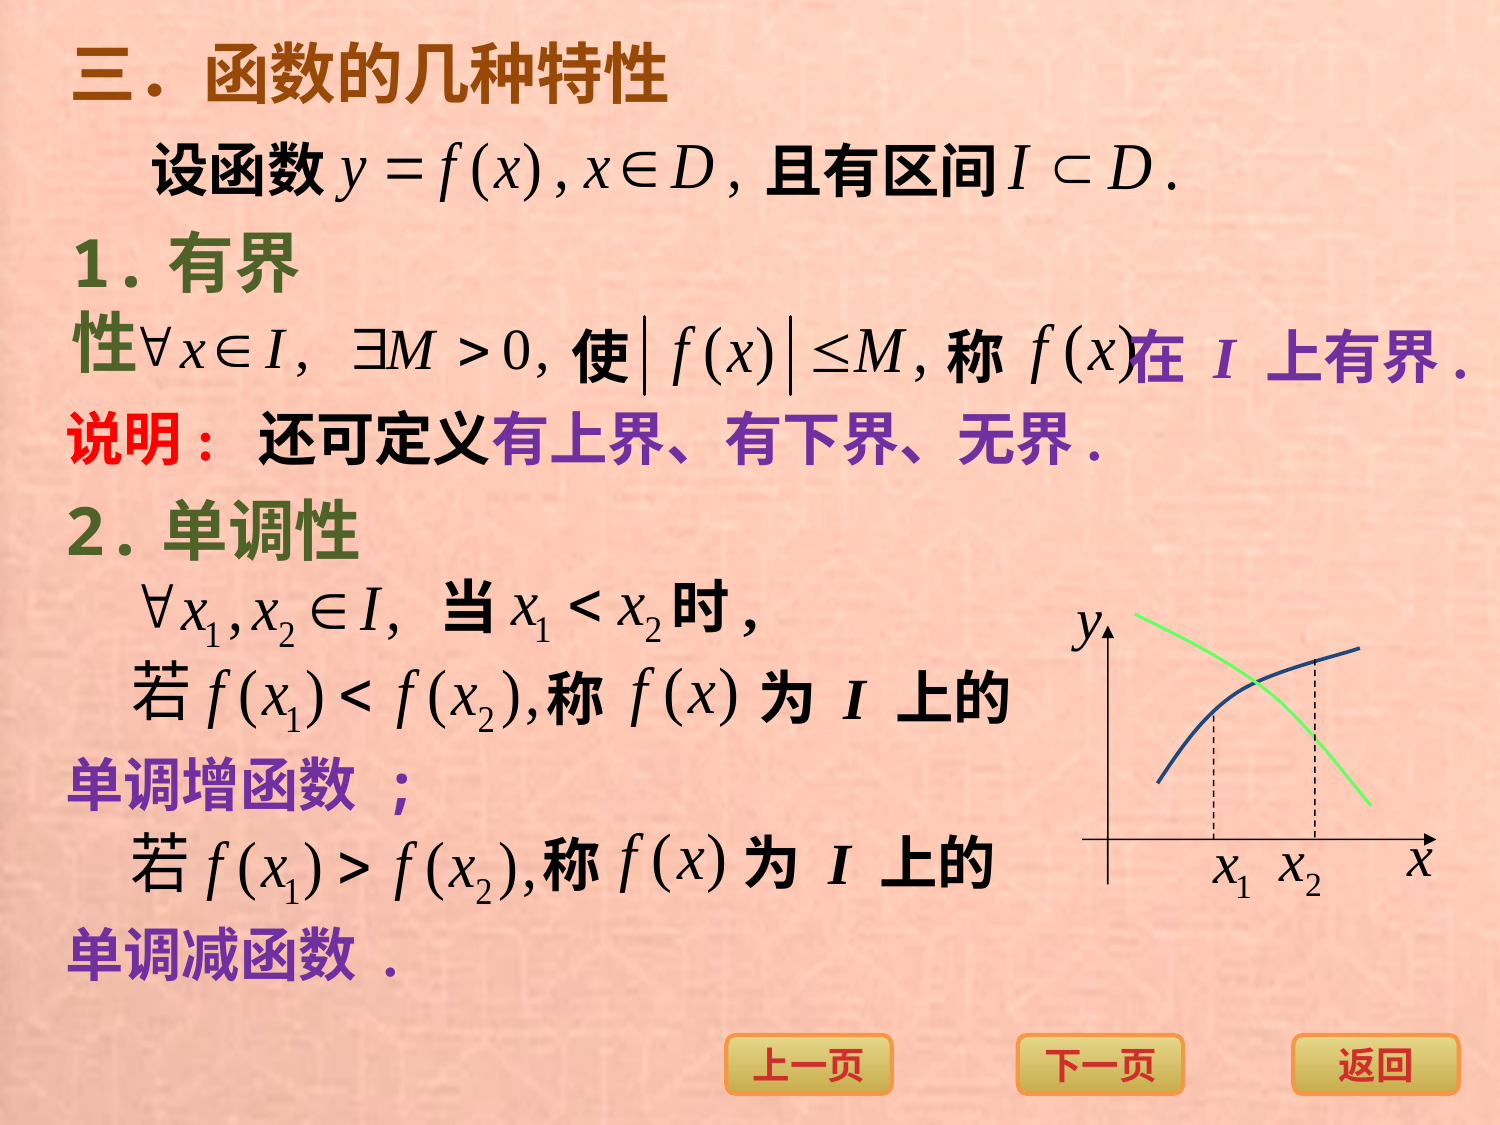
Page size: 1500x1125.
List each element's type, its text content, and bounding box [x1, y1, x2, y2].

text_box 当 [424, 562, 563, 594]
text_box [1206, 658, 1327, 905]
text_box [348, 323, 554, 389]
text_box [1002, 138, 1181, 211]
text_box 设函数 [135, 126, 386, 211]
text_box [129, 574, 406, 654]
text_box 三．函数的几种特性 [54, 19, 1386, 126]
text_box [330, 137, 744, 211]
text_box 使 [556, 312, 635, 395]
text_box 称 [528, 820, 654, 906]
text_box 称 [934, 312, 1094, 395]
text_box 为 I 上的 [728, 818, 1079, 904]
text_box 说明: 还可定义有上界、有下界、无界. [50, 395, 1114, 550]
text_box 称 [545, 654, 694, 740]
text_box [129, 657, 543, 740]
text_box 且有区间 [750, 126, 1025, 212]
text_box 为 I 上的 [743, 653, 1032, 739]
text_box [52, 594, 1453, 995]
picture [0, 0, 1500, 1125]
text_box 1.有界性 [56, 213, 370, 388]
text_box 在 I 上有界. [1113, 312, 1498, 398]
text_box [615, 662, 744, 736]
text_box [129, 828, 542, 911]
text_box 时, [656, 563, 819, 648]
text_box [1015, 319, 1144, 392]
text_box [129, 324, 313, 387]
text_box 2.单调性 [50, 481, 401, 577]
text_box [1067, 607, 1437, 885]
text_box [504, 569, 667, 649]
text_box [603, 827, 732, 901]
text_box 单调减函数 . [50, 910, 426, 996]
text_box 单调增函数 ; [50, 741, 439, 826]
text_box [638, 310, 932, 401]
